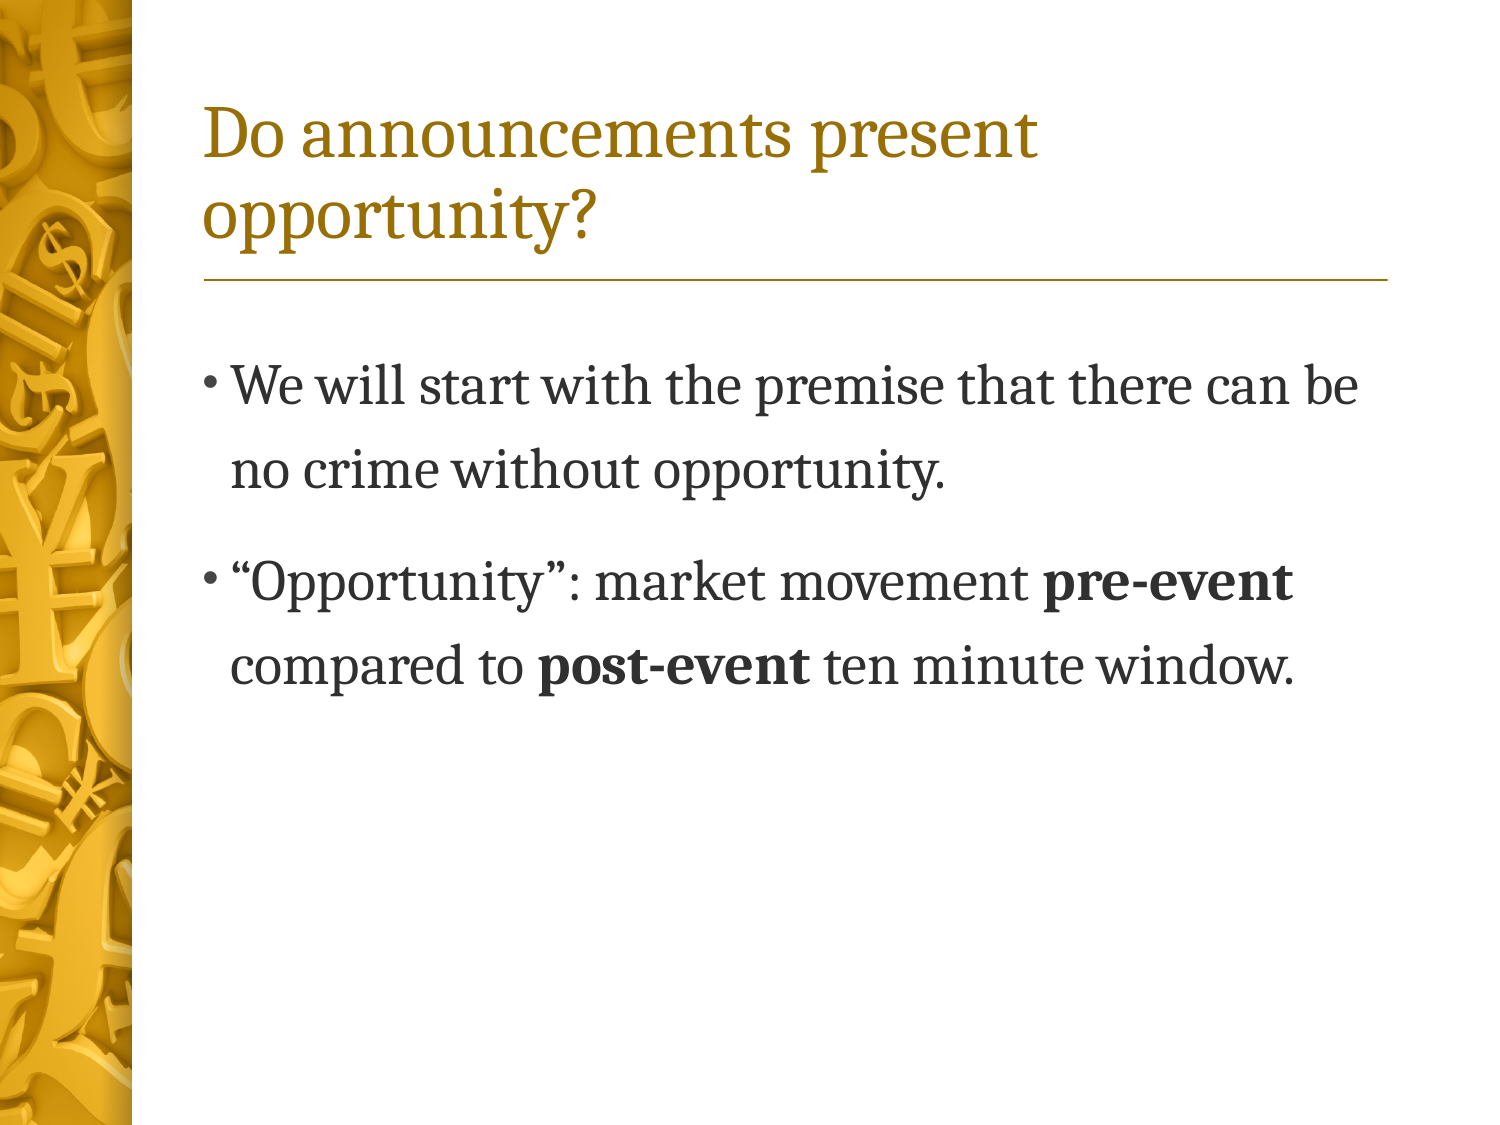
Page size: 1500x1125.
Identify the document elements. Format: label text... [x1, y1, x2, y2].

list We will start with the premise that there can be no crime without opportunity. “Opportunity”: market movement pre-event compared to post-event ten minute window. [187, 324, 1398, 1012]
title Do announcements present opportunity? [187, 62, 1398, 263]
picture [0, 0, 132, 1125]
